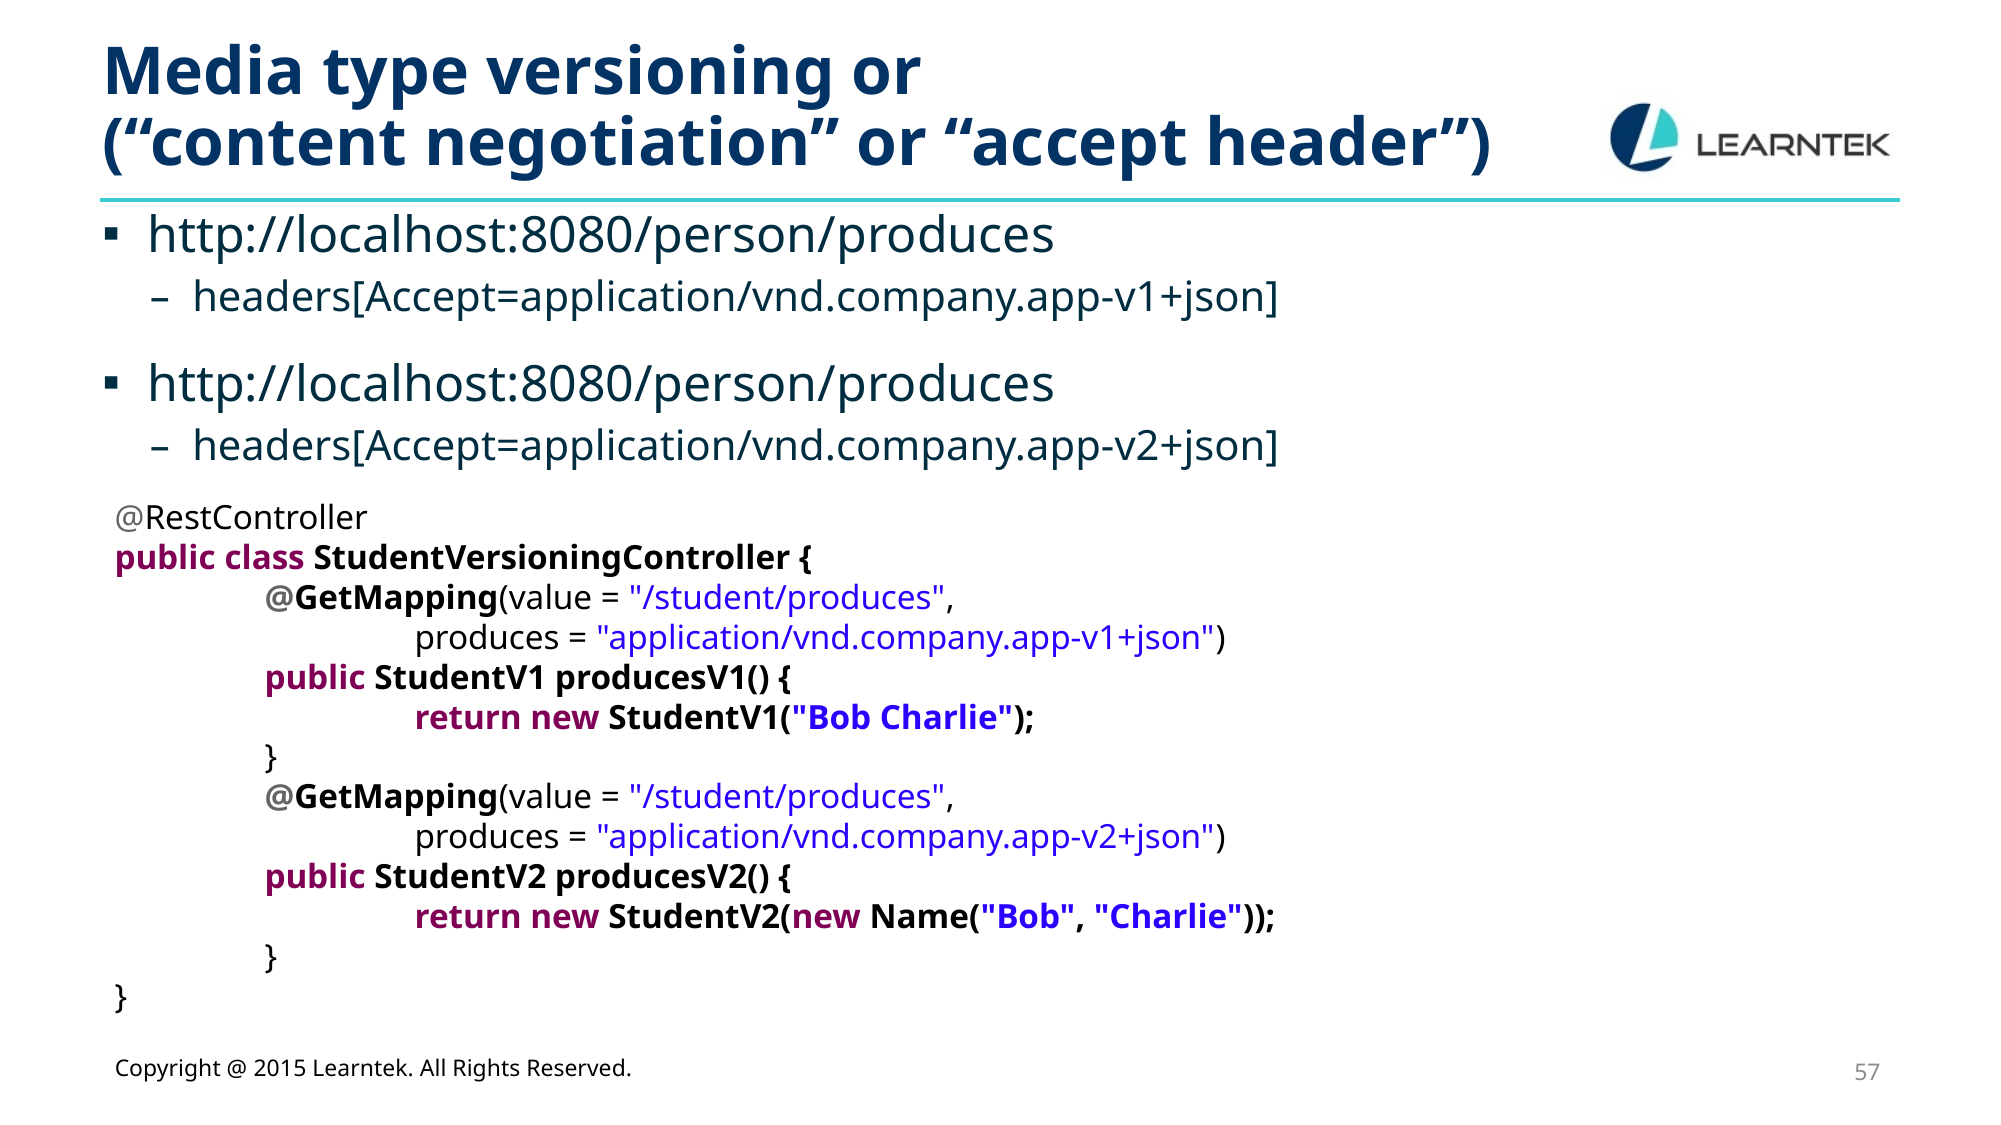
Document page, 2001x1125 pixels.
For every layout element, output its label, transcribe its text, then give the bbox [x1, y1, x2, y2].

text_box @RestController public class StudentVersioningController { @GetMapping(value = "/student/produces", produces = "application/vnd.company.app-v1+json") public StudentV1 producesV1() { return new StudentV1("Bob Charlie"); } @GetMapping(value = "/student/produces", produces = "application/vnd.company.app-v2+json") public StudentV2 producesV2() { return new StudentV2(new Name("Bob", "Charlie")); } } [99, 488, 1909, 1023]
title Media type versioning or (“content negotiation” or “accept header”) [87, 20, 1513, 188]
picture [1600, 92, 1901, 183]
list http://localhost:8080/person/produces headers[Accept=application/vnd.company.app-v1+json] http://localhost:8080/person/produces headers[Accept=application/vnd.company.app-v2+json] [87, 201, 1888, 489]
slide_number 57 [1708, 1050, 1896, 1096]
footer Copyright @ 2015 Learntek. All Rights Reserved. [99, 1044, 1138, 1090]
